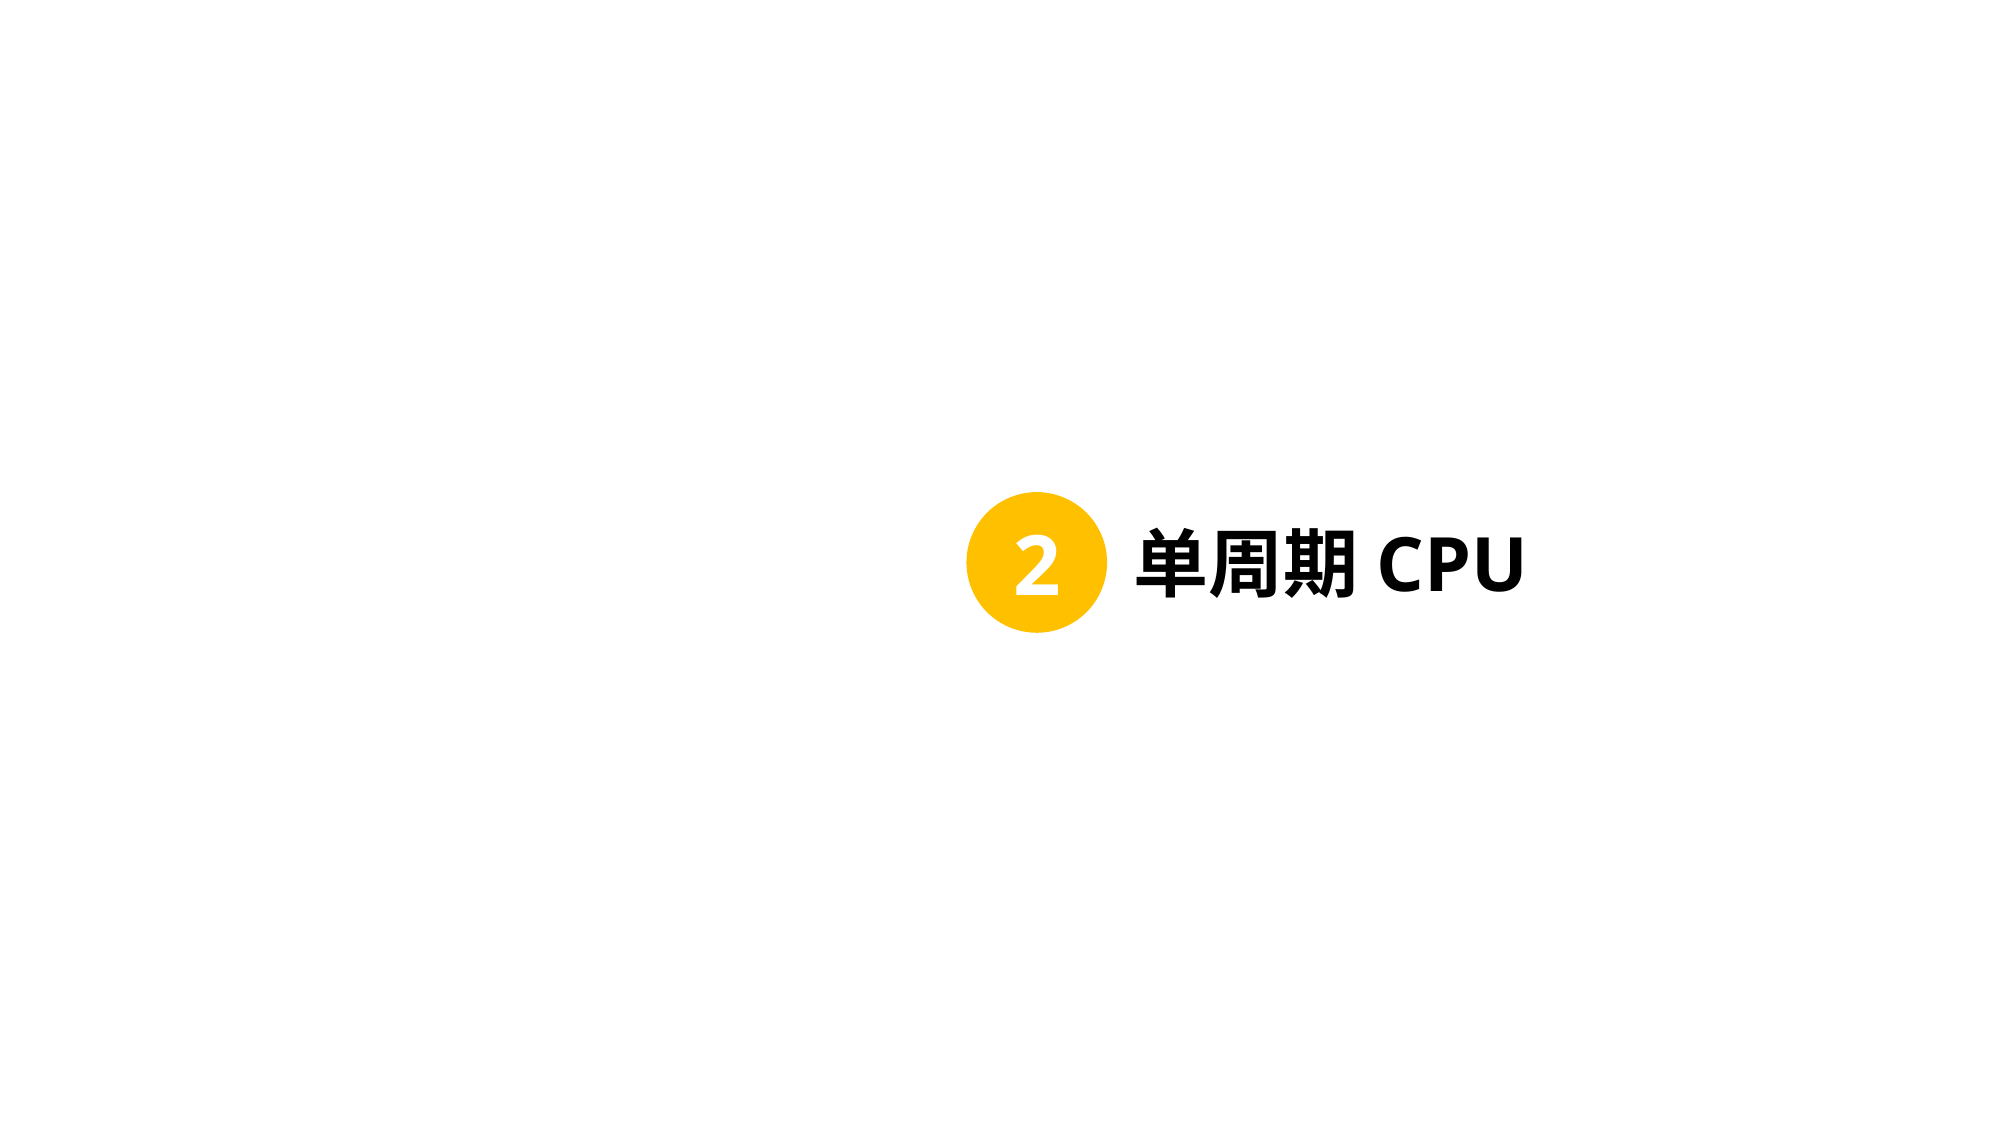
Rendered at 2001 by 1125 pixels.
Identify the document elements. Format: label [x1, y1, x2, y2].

text_box [966, 492, 1538, 633]
